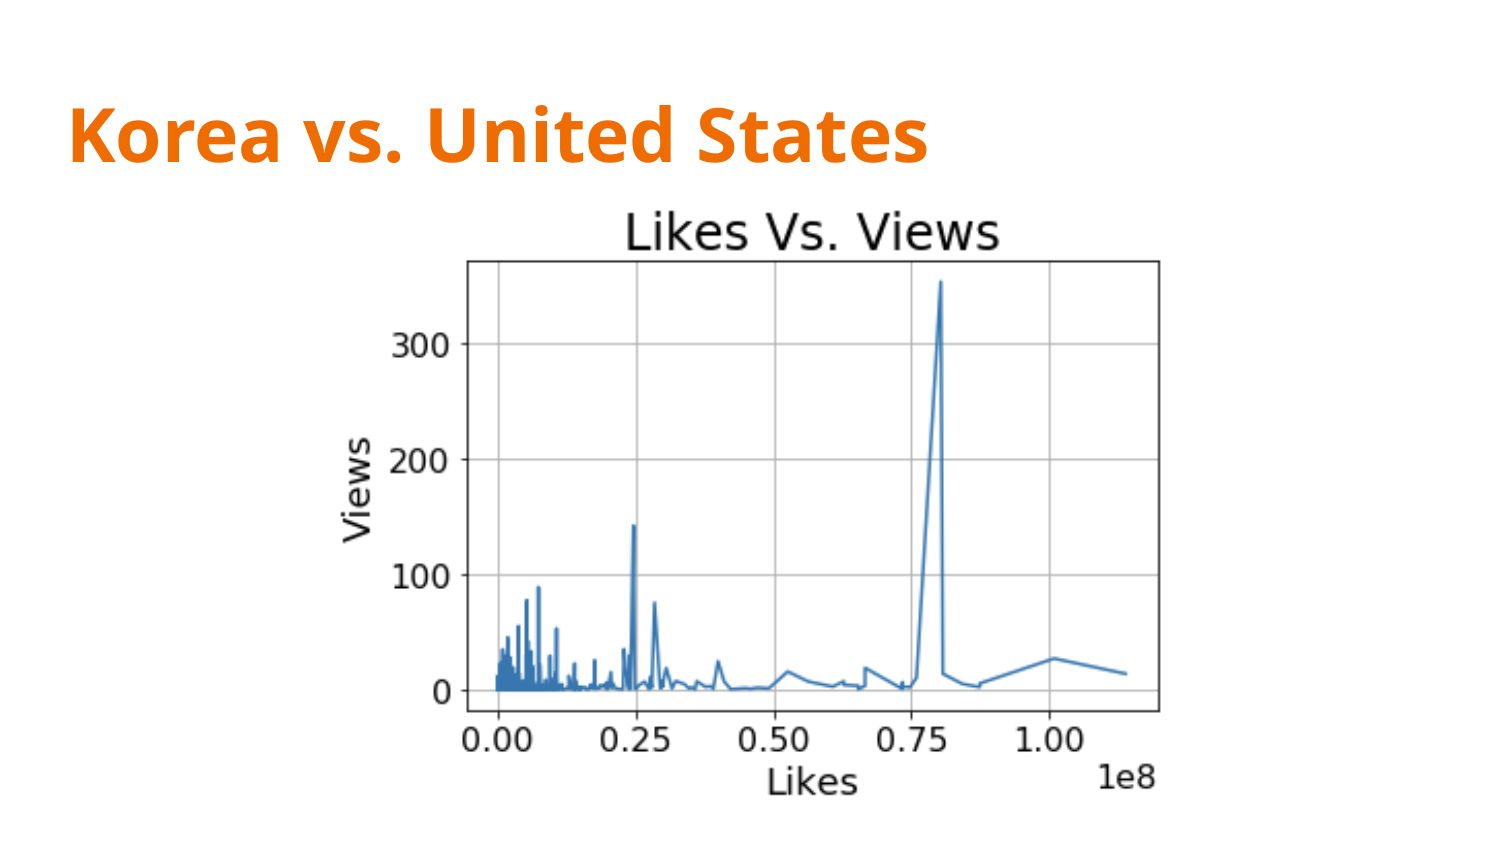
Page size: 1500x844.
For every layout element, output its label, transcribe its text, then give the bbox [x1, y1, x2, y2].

picture [329, 197, 1171, 816]
title Korea vs. United States [51, 72, 1449, 189]
